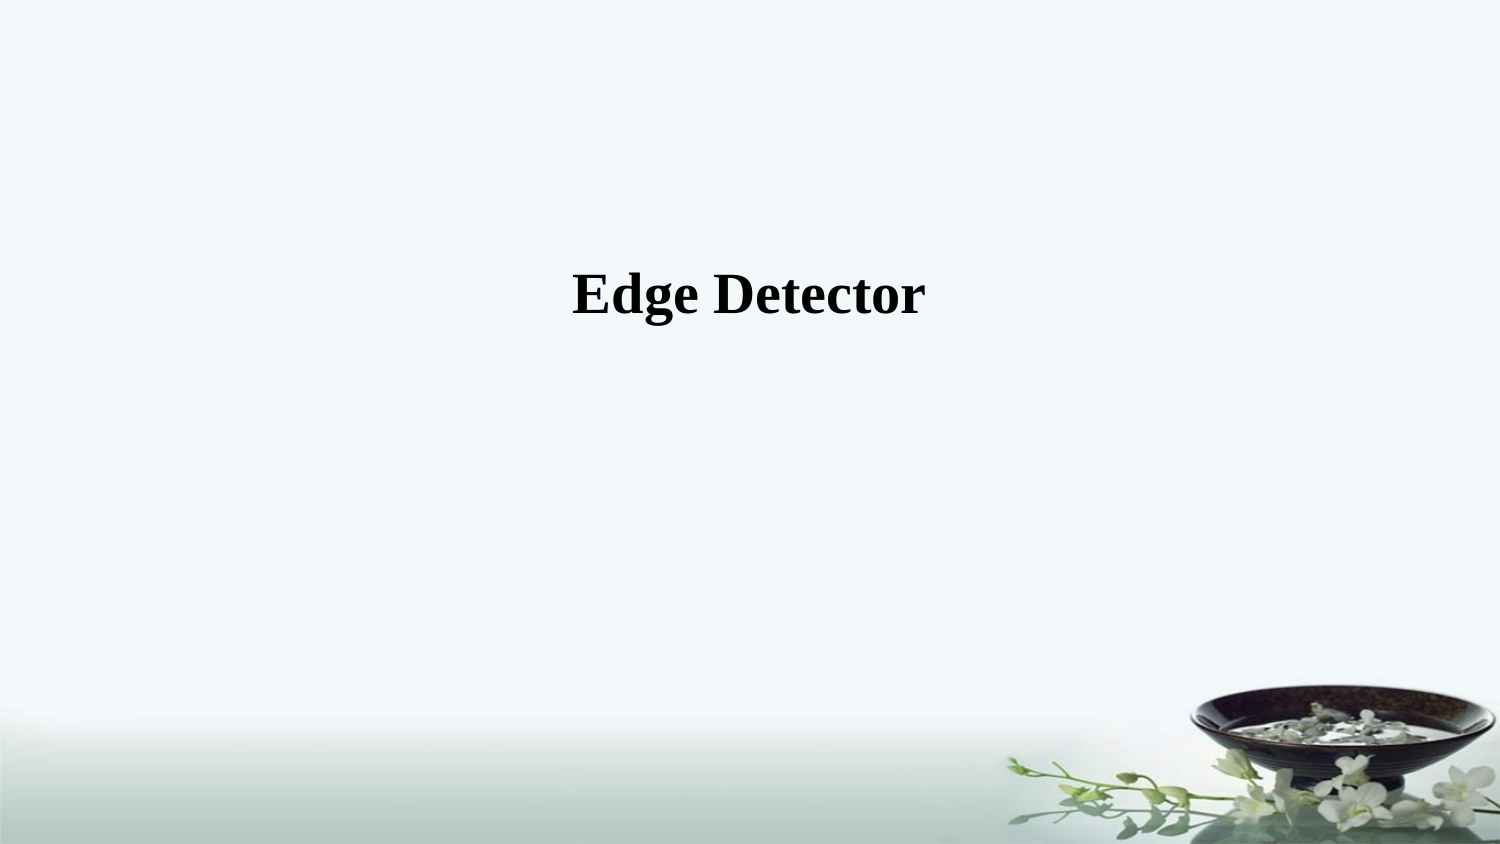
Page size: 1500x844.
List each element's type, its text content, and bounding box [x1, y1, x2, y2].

picture [0, 0, 1500, 844]
title Edge Detector [112, 262, 1388, 320]
